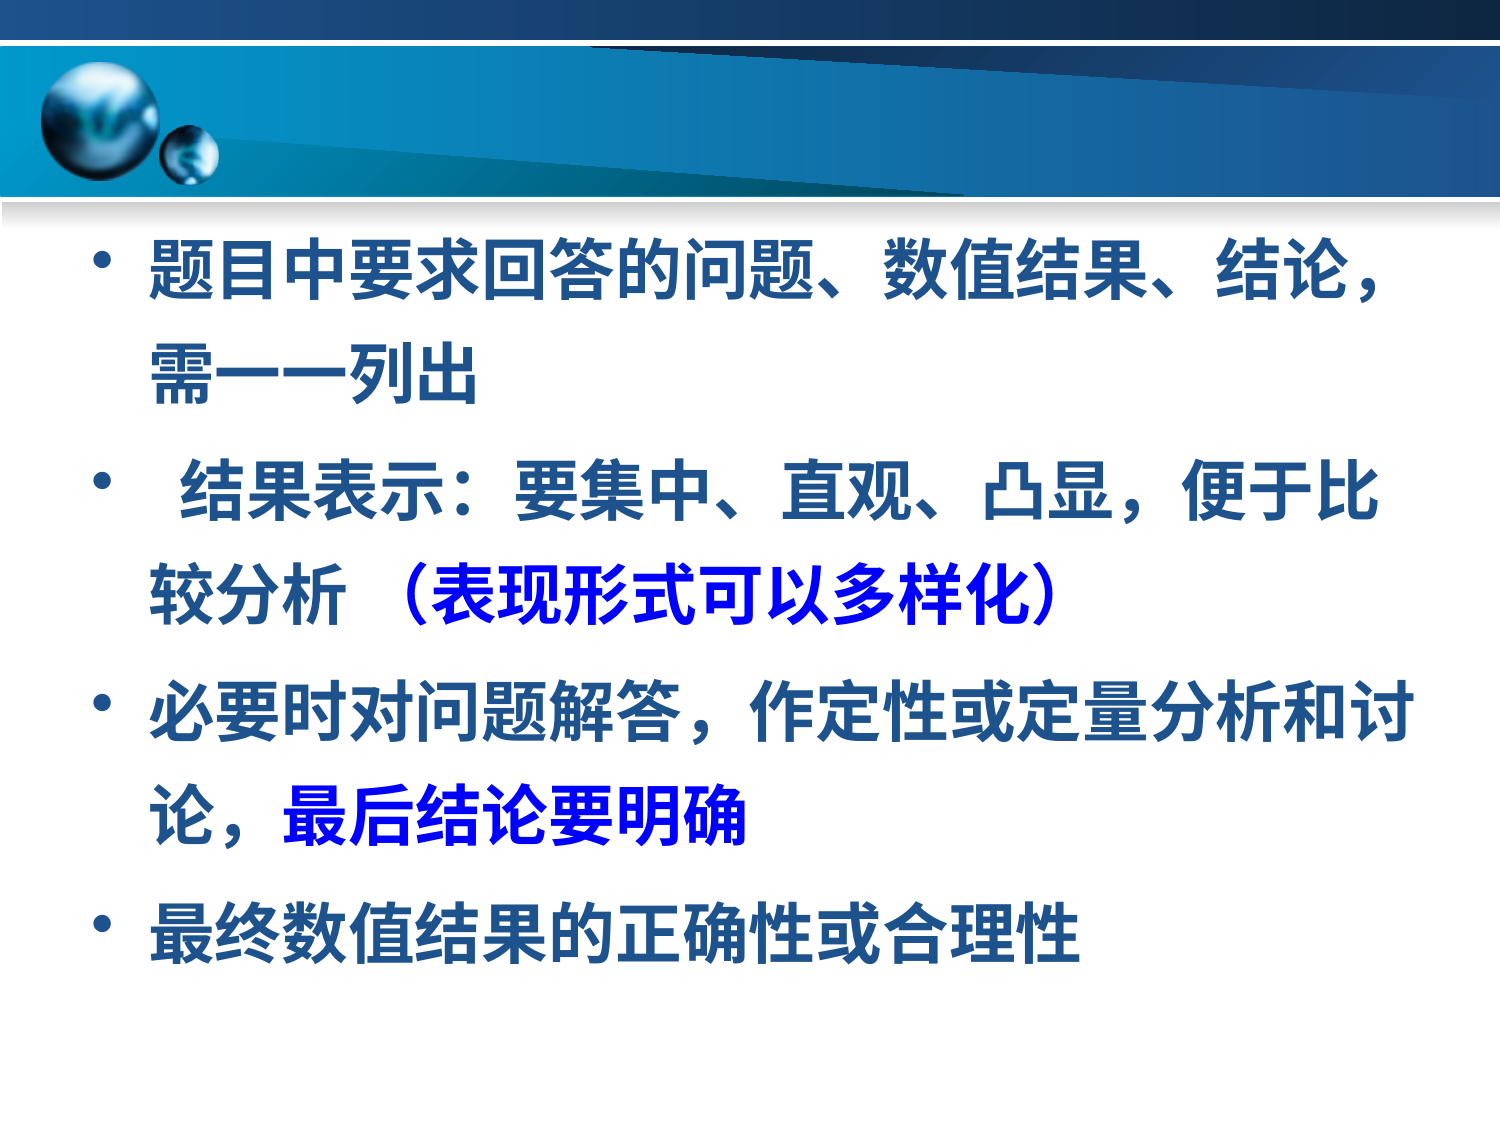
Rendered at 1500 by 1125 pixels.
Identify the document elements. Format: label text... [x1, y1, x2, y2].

list 题目中要求回答的问题、数值结果、结论，需一一列出 结果表示：要集中、直观、凸显，便于比较分析 （表现形式可以多样化） 必要时对问题解答，作定性或定量分析和讨论，最后结论要明确 最终数值结果的正确性或合理性 [76, 196, 1449, 1100]
picture [42, 63, 159, 180]
picture [160, 126, 218, 184]
